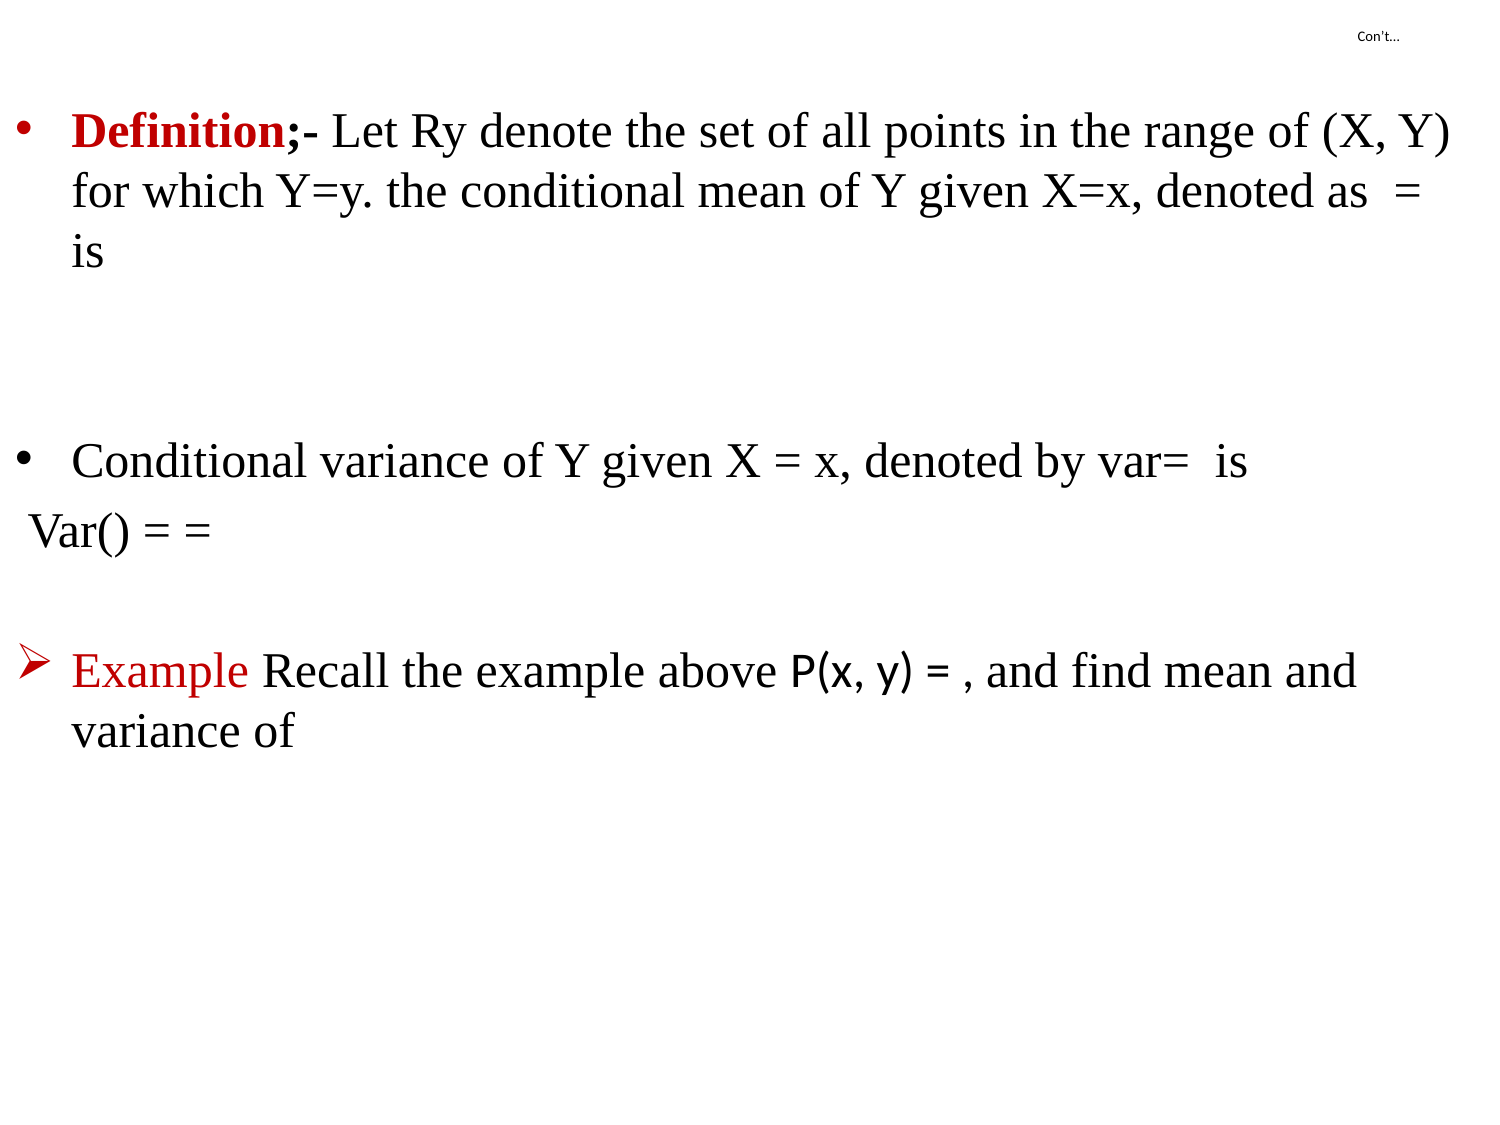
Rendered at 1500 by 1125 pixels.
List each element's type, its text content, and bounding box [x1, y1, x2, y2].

title Con’t… [64, 19, 1415, 53]
